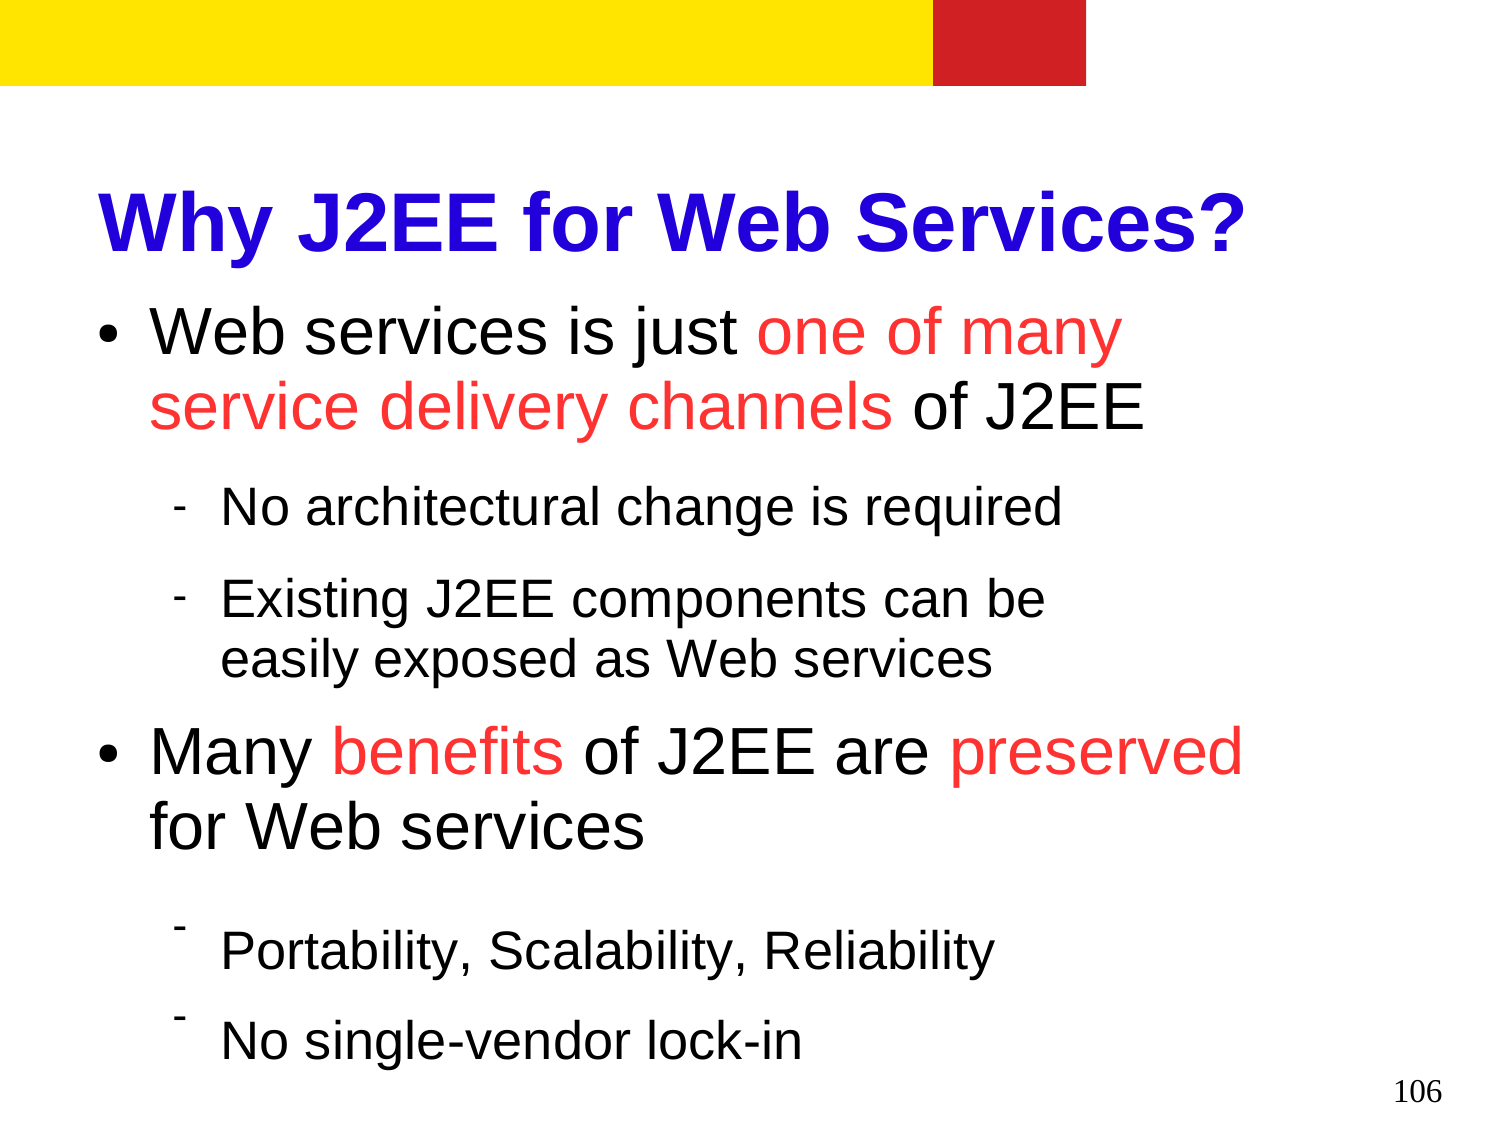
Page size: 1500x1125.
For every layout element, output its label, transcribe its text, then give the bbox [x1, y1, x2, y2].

text_box Web services is just one of many service delivery channels of J2EE [147, 293, 1149, 444]
text_box  [171, 989, 198, 1039]
text_box ● [94, 312, 121, 349]
text_box Many benefits of J2EE are preserved for Web services [147, 713, 1249, 863]
text_box  [171, 899, 198, 949]
text_box  [171, 480, 198, 529]
title Why J2EE for Web Services? [87, 110, 1413, 356]
slide_number 106 [1388, 1069, 1448, 1125]
text_box Portability, Scalability, Reliability No single-vendor lock-in [218, 891, 998, 1071]
text_box No architectural change is required Existing J2EE components can be easily exposed as Web services [218, 471, 1202, 689]
text_box ● [94, 732, 121, 769]
text_box  [171, 570, 198, 619]
